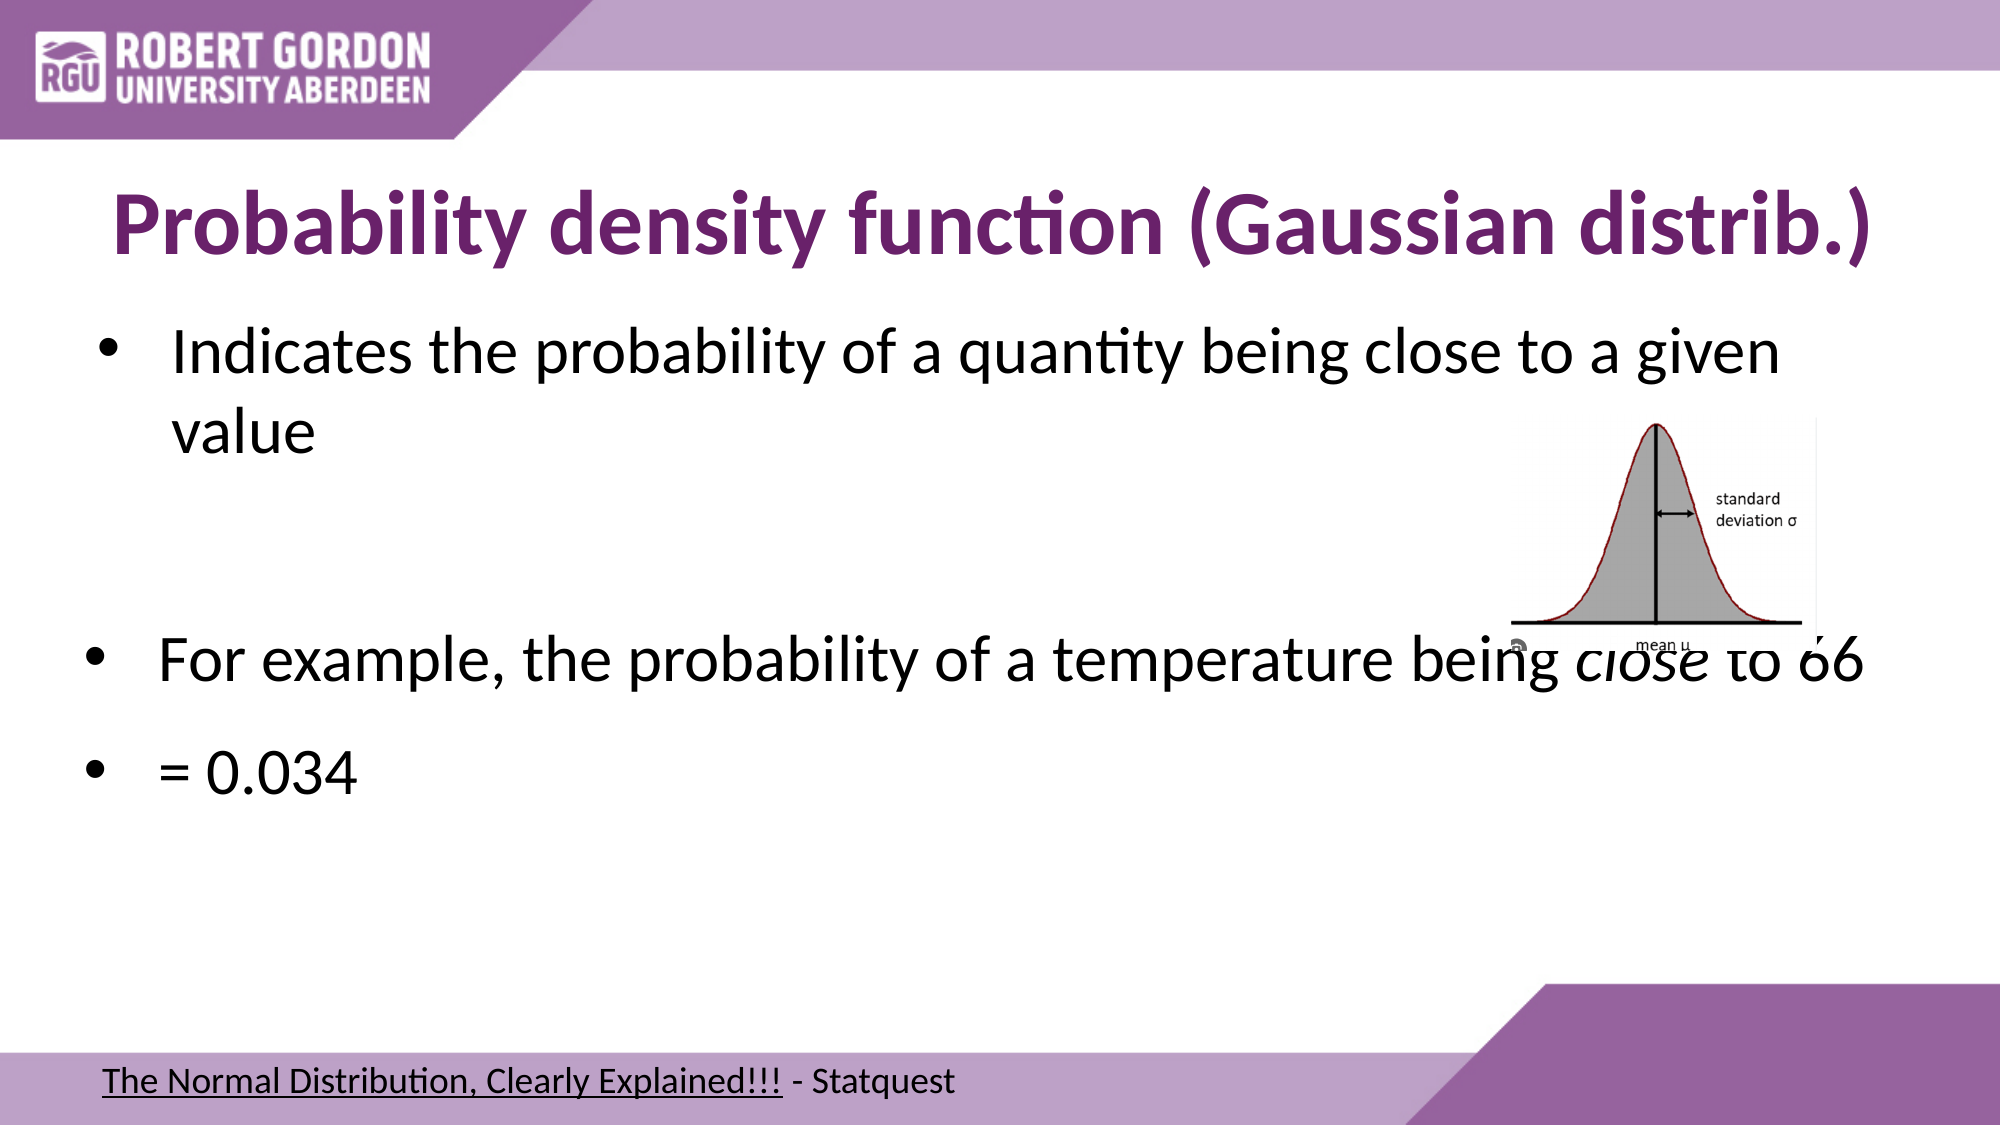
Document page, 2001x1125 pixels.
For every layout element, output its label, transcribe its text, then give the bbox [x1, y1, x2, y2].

text_box Indicates the probability of a quantity being close to a given value [82, 299, 1945, 474]
picture [0, 0, 2000, 1125]
text_box The Normal Distribution, Clearly Explained!!! - Statquest [87, 1048, 971, 1108]
title Probability density function (Gaussian distrib.) [97, 168, 1961, 293]
